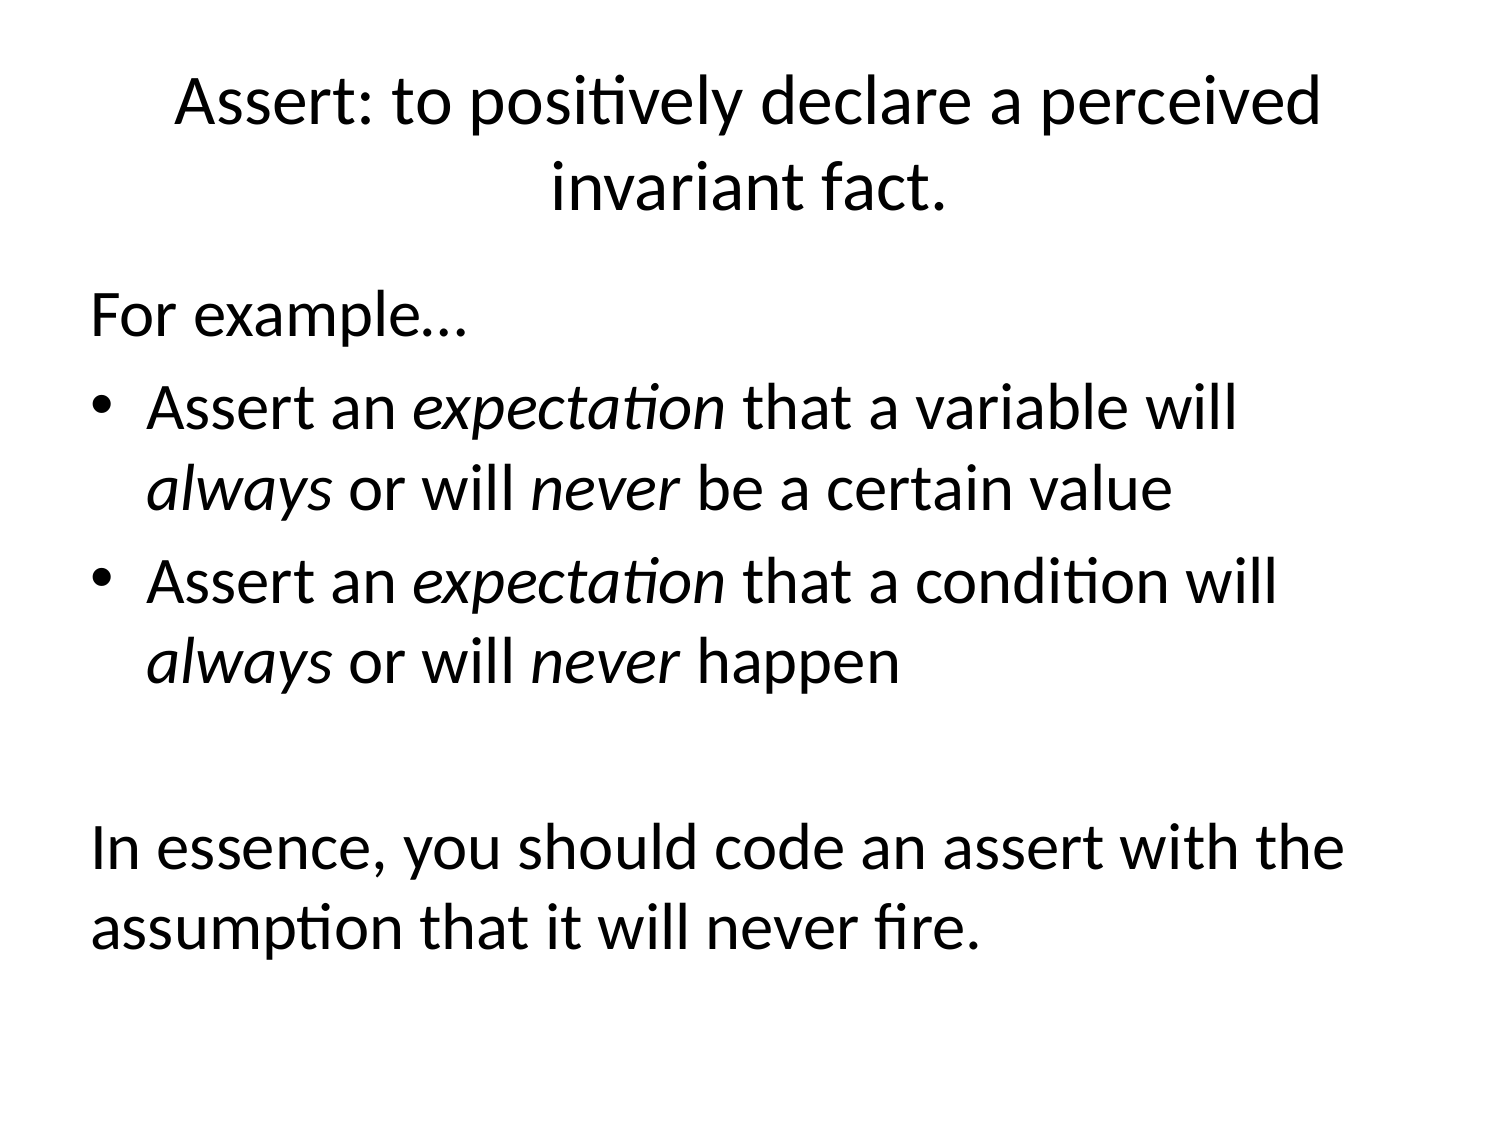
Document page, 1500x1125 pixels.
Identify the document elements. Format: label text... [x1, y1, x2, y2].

list For example… Assert an expectation that a variable will always or will never be a certain value Assert an expectation that a condition will always or will never happen In essence, you should code an assert with the assumption that it will never fire. [75, 262, 1425, 1005]
title Assert: to positively declare a perceived invariant fact. [75, 45, 1425, 233]
